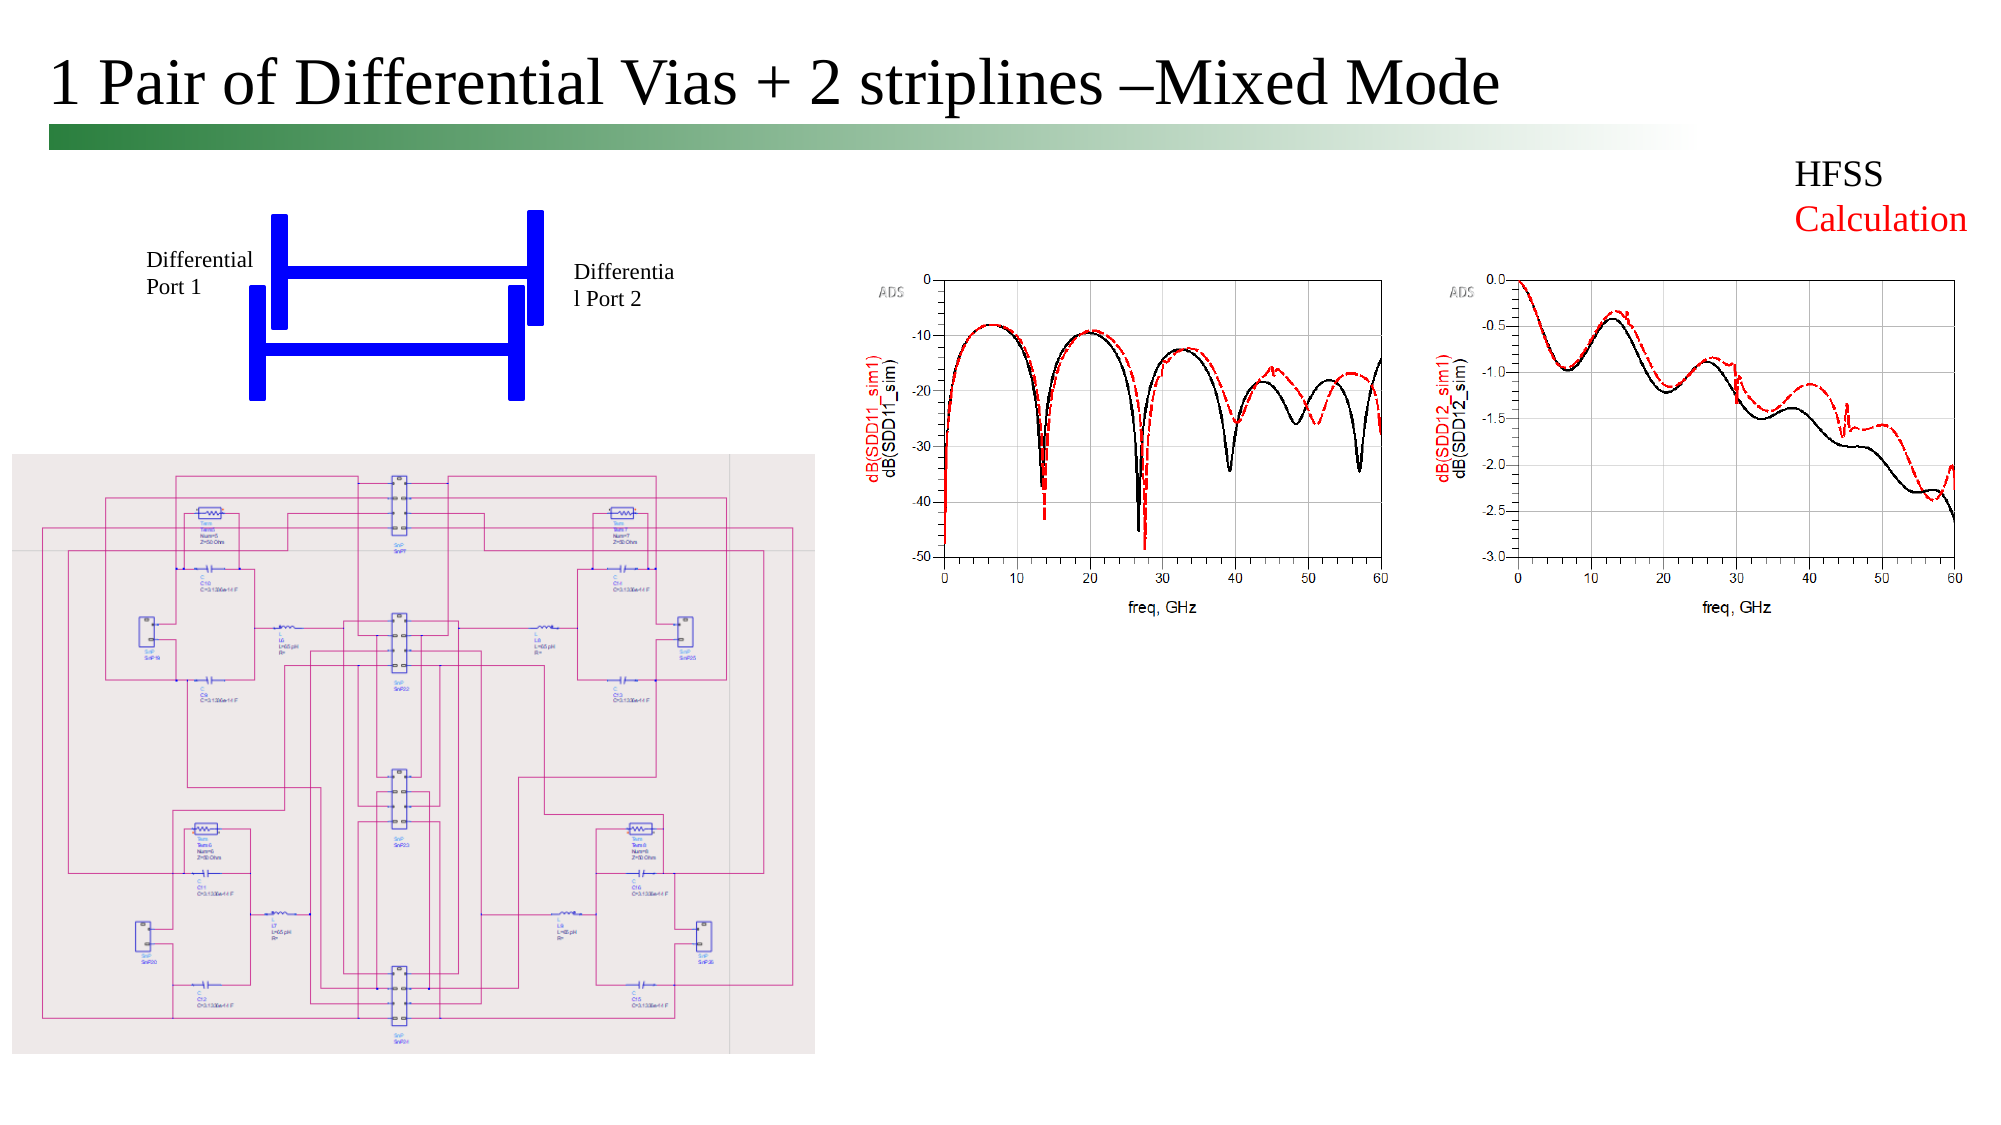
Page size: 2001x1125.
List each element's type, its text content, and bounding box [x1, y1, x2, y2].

text_box HFSS Calculation [1779, 141, 1983, 247]
picture [848, 225, 1976, 649]
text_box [131, 211, 696, 400]
picture [11, 453, 816, 1055]
title 1 Pair of Differential Vias + 2 striplines –Mixed Mode [33, 0, 1834, 126]
